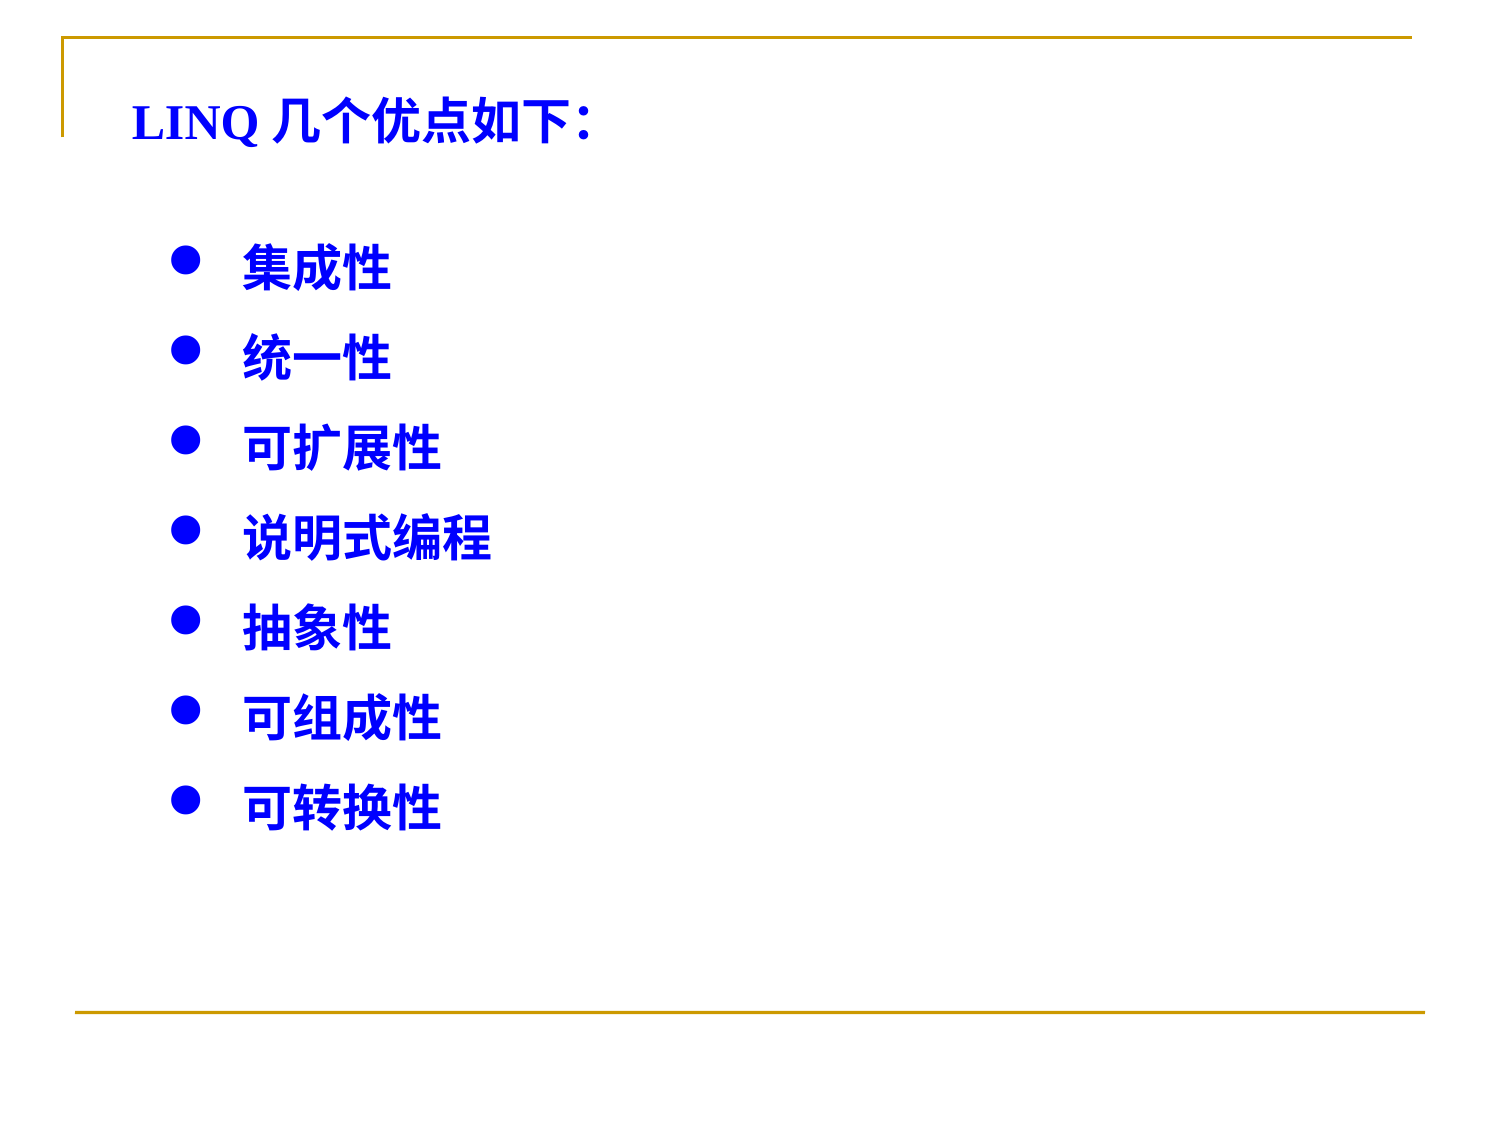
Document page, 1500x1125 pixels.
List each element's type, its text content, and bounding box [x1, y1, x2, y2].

text_box 集成性 统一性 可扩展性 说明式编程 抽象性 可组成性 可转换性 [152, 199, 879, 844]
text_box LINQ几个优点如下： [117, 81, 1067, 157]
